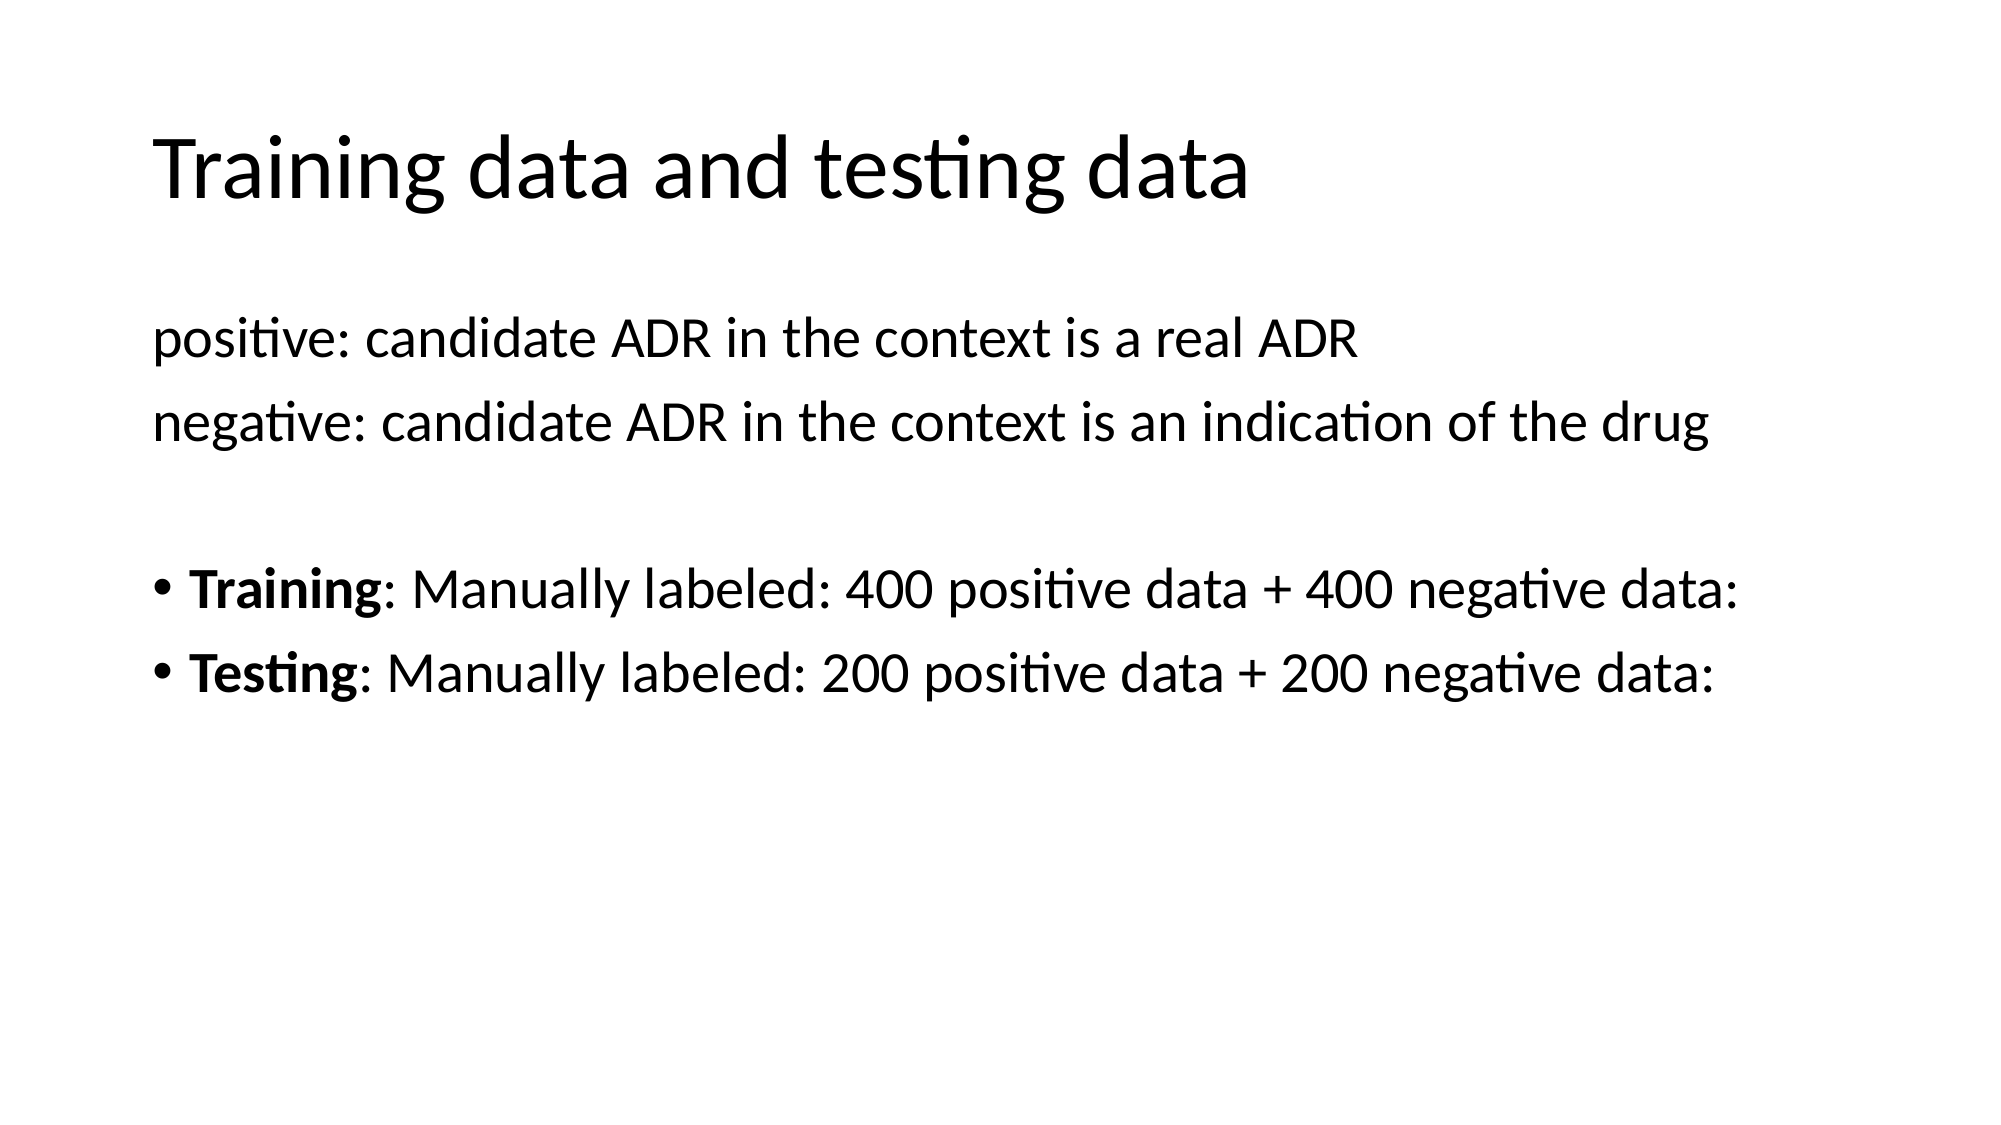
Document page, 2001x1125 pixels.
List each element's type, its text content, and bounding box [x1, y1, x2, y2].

title Training data and testing data [137, 59, 1863, 278]
list positive: candidate ADR in the context is a real ADR negative: candidate ADR in the context is an indication of the drug Training: Manually labeled: 400 positive data + 400 negative data: Testing: Manually labeled: 200 positive data + 200 negative data: [137, 299, 1890, 1014]
